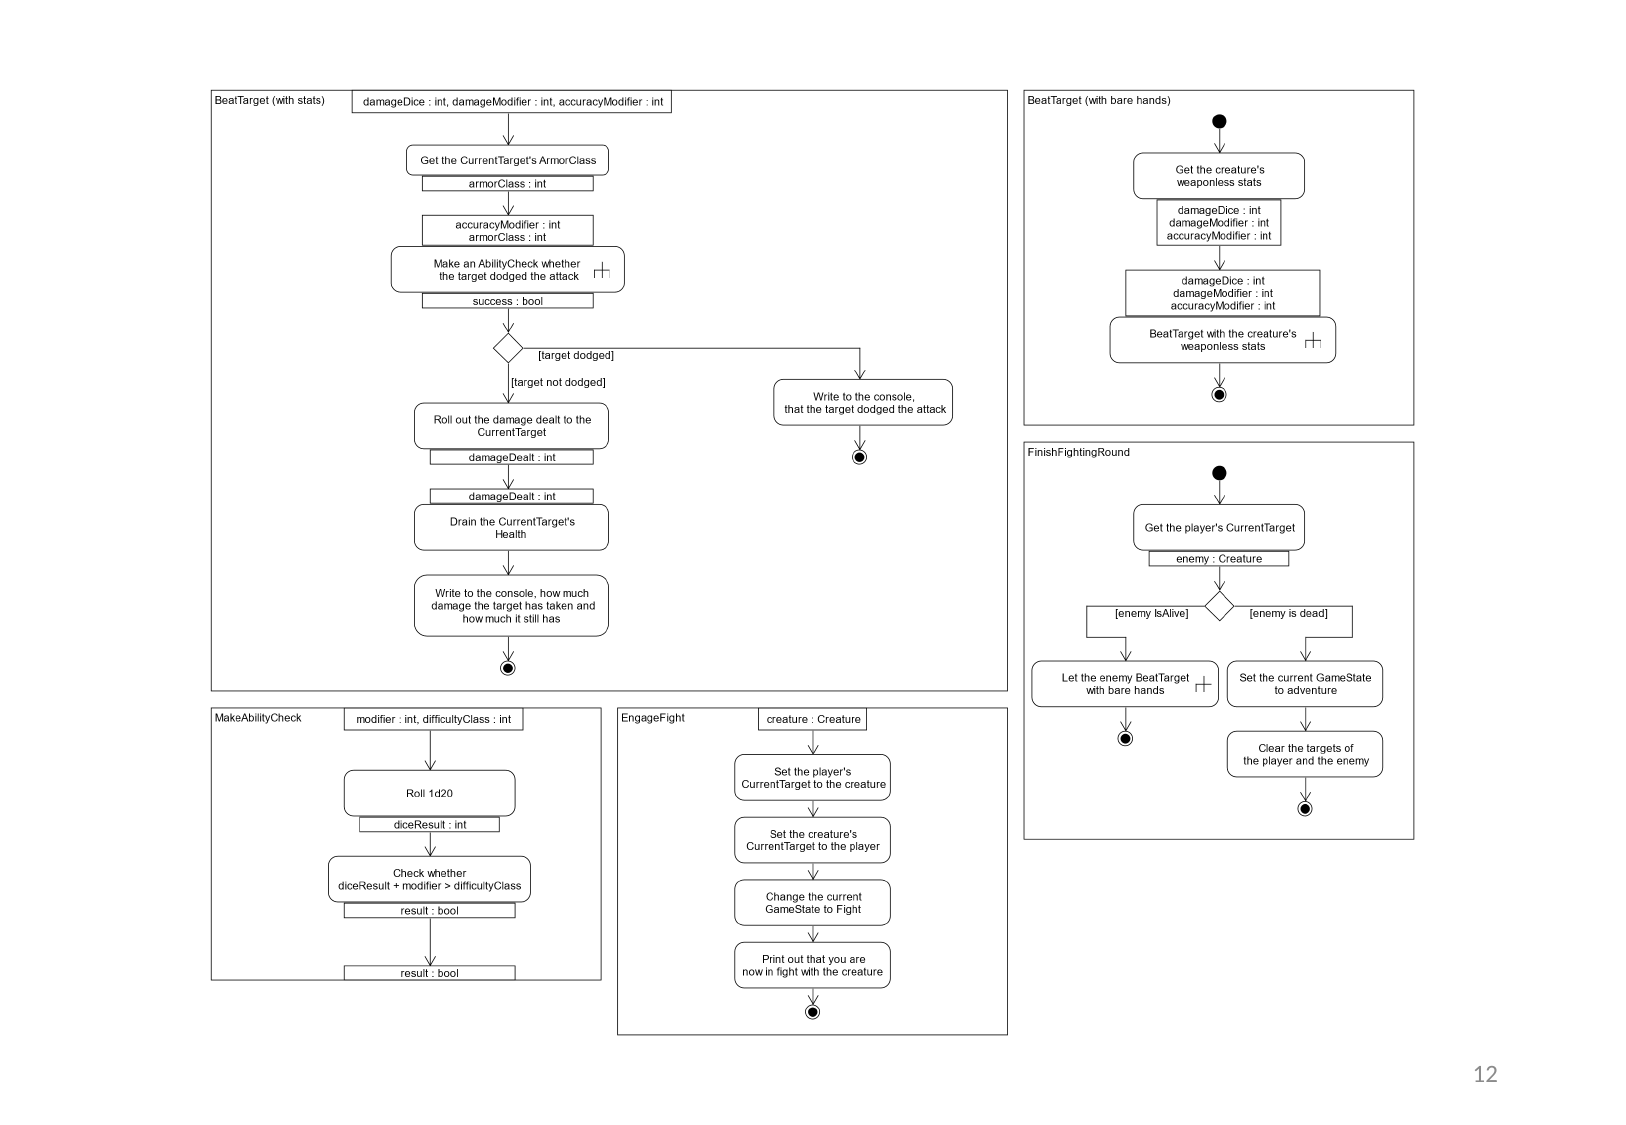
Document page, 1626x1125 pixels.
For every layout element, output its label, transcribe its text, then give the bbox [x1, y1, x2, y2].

slide_number 12 [1147, 1042, 1514, 1103]
picture [195, 74, 1430, 1051]
